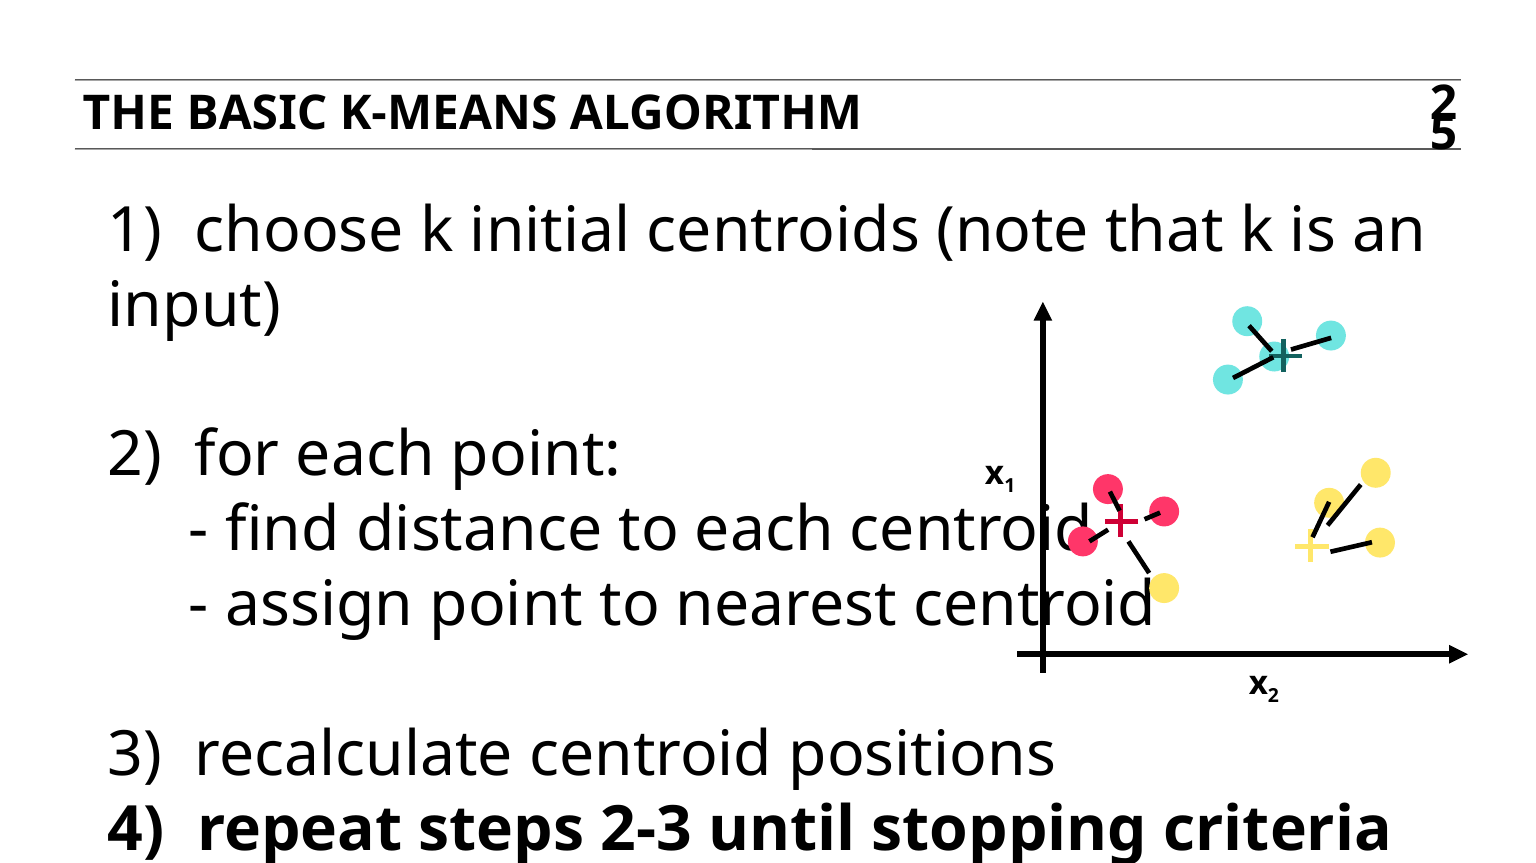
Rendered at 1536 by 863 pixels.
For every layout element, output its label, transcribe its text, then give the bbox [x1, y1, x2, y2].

text_box [1365, 527, 1396, 558]
slide_number 25 [1419, 86, 1461, 138]
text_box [1144, 512, 1161, 520]
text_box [1089, 529, 1109, 542]
text_box [1149, 496, 1180, 527]
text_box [1295, 528, 1329, 563]
text_box 1) choose k initial centroids (note that k is an input) 2) for each point: - find distance to each centroid - assign point to nearest centroid 3) recalculate centroid positions 4) repeat steps 2-3 until stopping criteria met [92, 181, 1468, 863]
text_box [1327, 484, 1361, 526]
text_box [1248, 325, 1273, 352]
text_box [1149, 573, 1180, 604]
text_box [1212, 364, 1242, 395]
list The basic K-means algorithm [67, 81, 1118, 132]
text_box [1330, 542, 1373, 553]
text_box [1290, 337, 1332, 350]
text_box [1312, 501, 1330, 538]
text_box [1104, 504, 1139, 538]
text_box x1 [966, 443, 1034, 504]
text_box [1109, 491, 1120, 511]
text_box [1275, 338, 1302, 372]
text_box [1232, 356, 1274, 379]
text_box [1128, 541, 1150, 574]
text_box [1067, 526, 1096, 557]
text_box [1232, 306, 1263, 336]
text_box [1092, 474, 1123, 503]
text_box [1314, 489, 1322, 500]
text_box [1360, 457, 1391, 488]
text_box [1315, 320, 1346, 350]
text_box x2 [1230, 662, 1297, 714]
